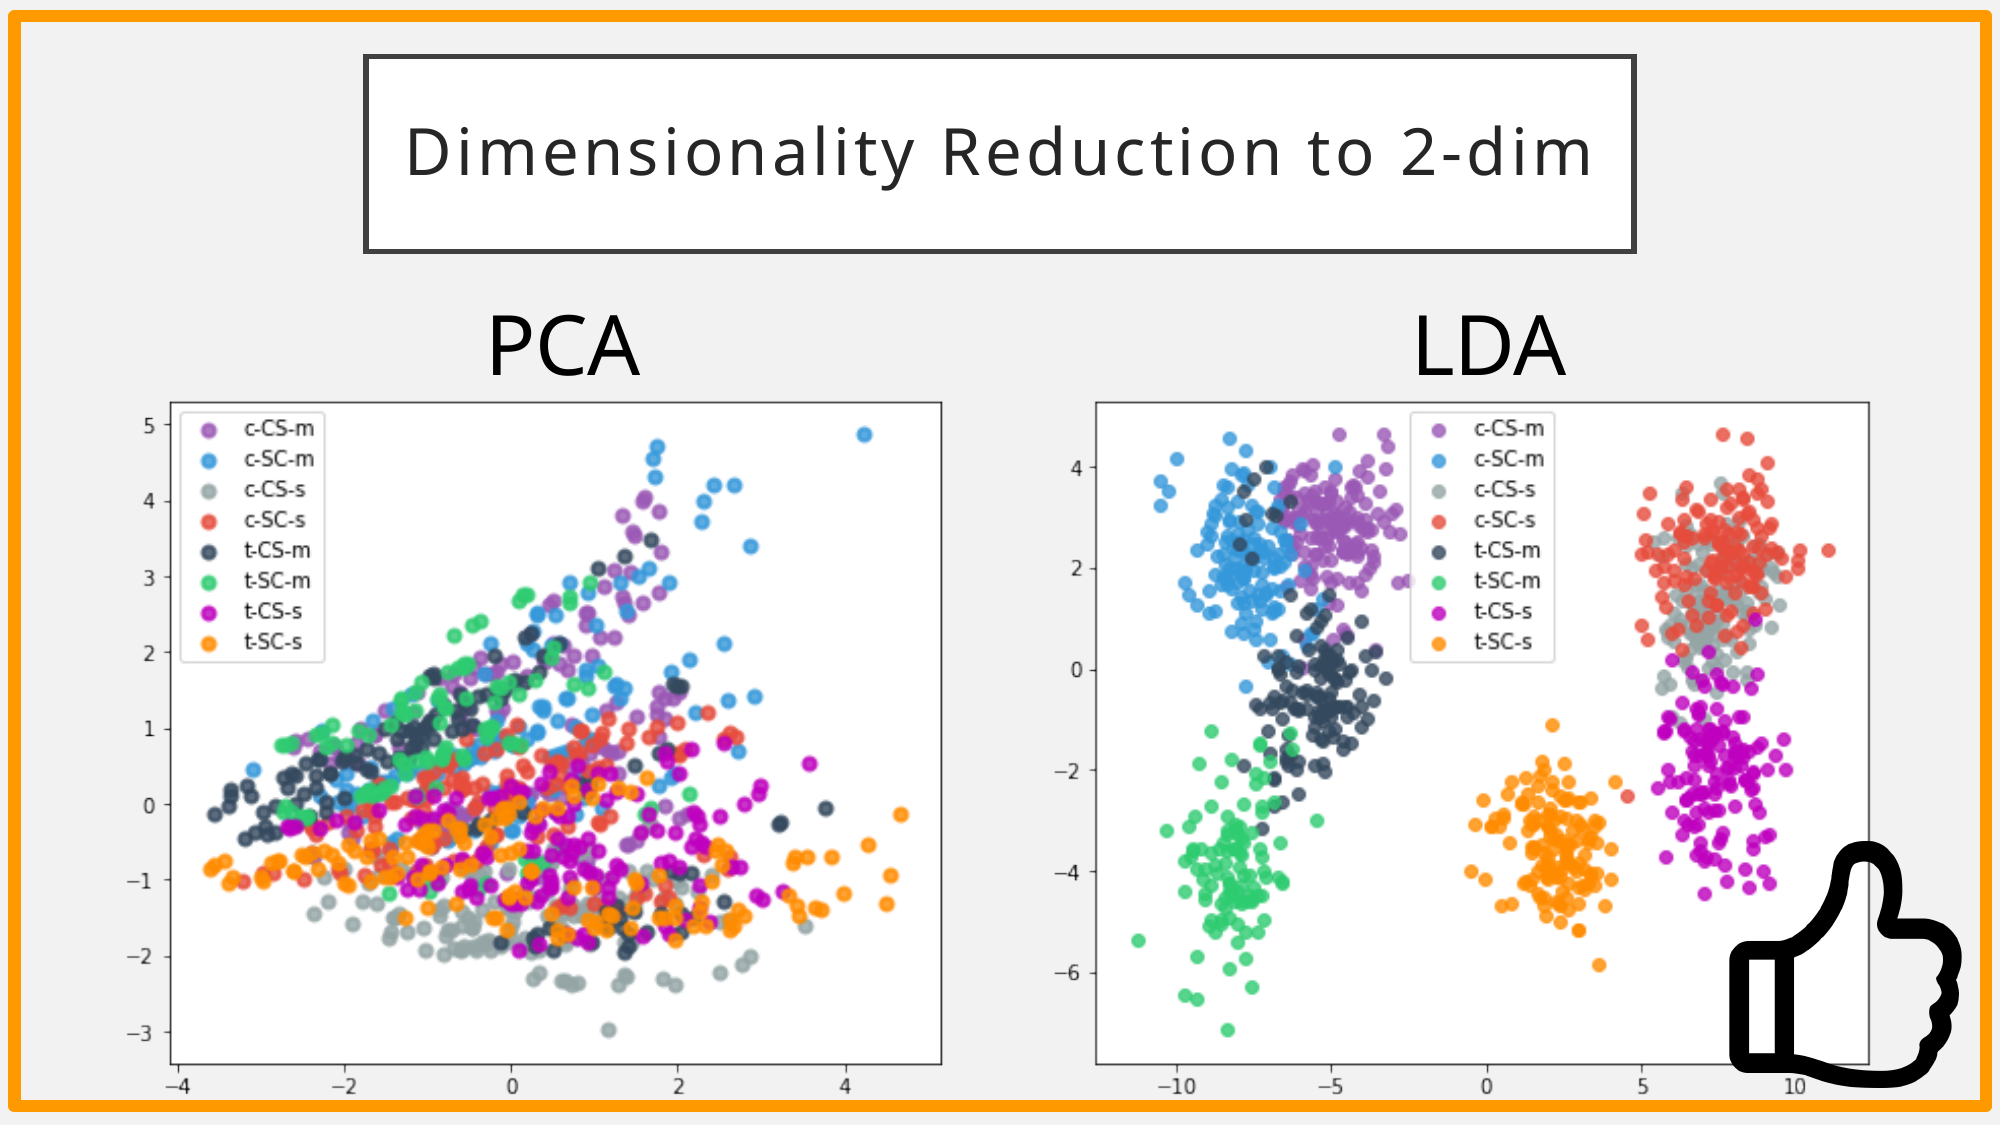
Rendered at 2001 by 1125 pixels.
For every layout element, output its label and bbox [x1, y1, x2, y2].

text_box [13, 15, 1987, 1107]
picture [1724, 841, 1971, 1088]
text_box [111, 284, 1889, 1113]
